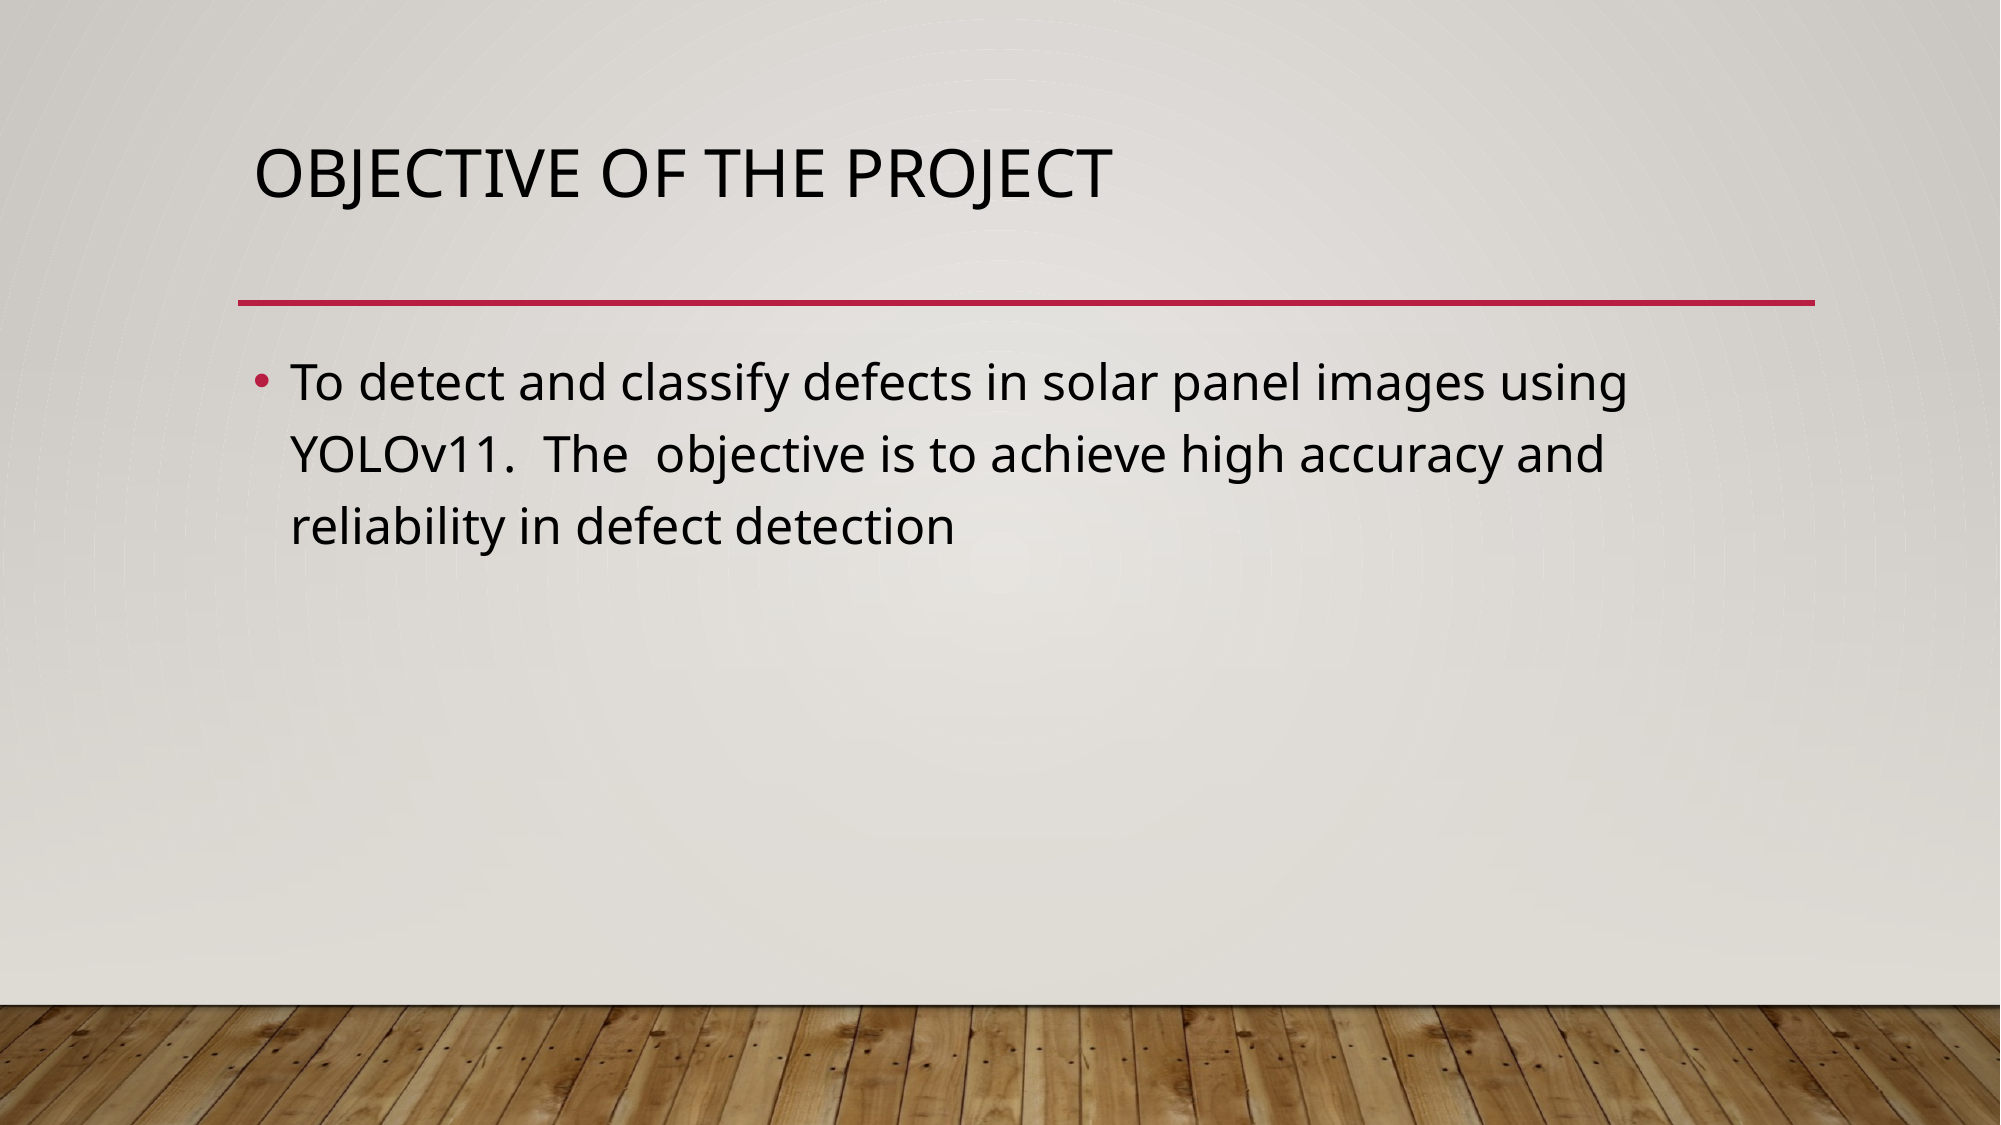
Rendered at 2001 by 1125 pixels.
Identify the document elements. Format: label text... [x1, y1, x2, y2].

list To detect and classify defects in solar panel images using YOLOv11. The objective is to achieve high accuracy and reliability in defect detection [238, 330, 1814, 897]
title Objective of the project [238, 131, 1814, 305]
picture [0, 1005, 2000, 1125]
